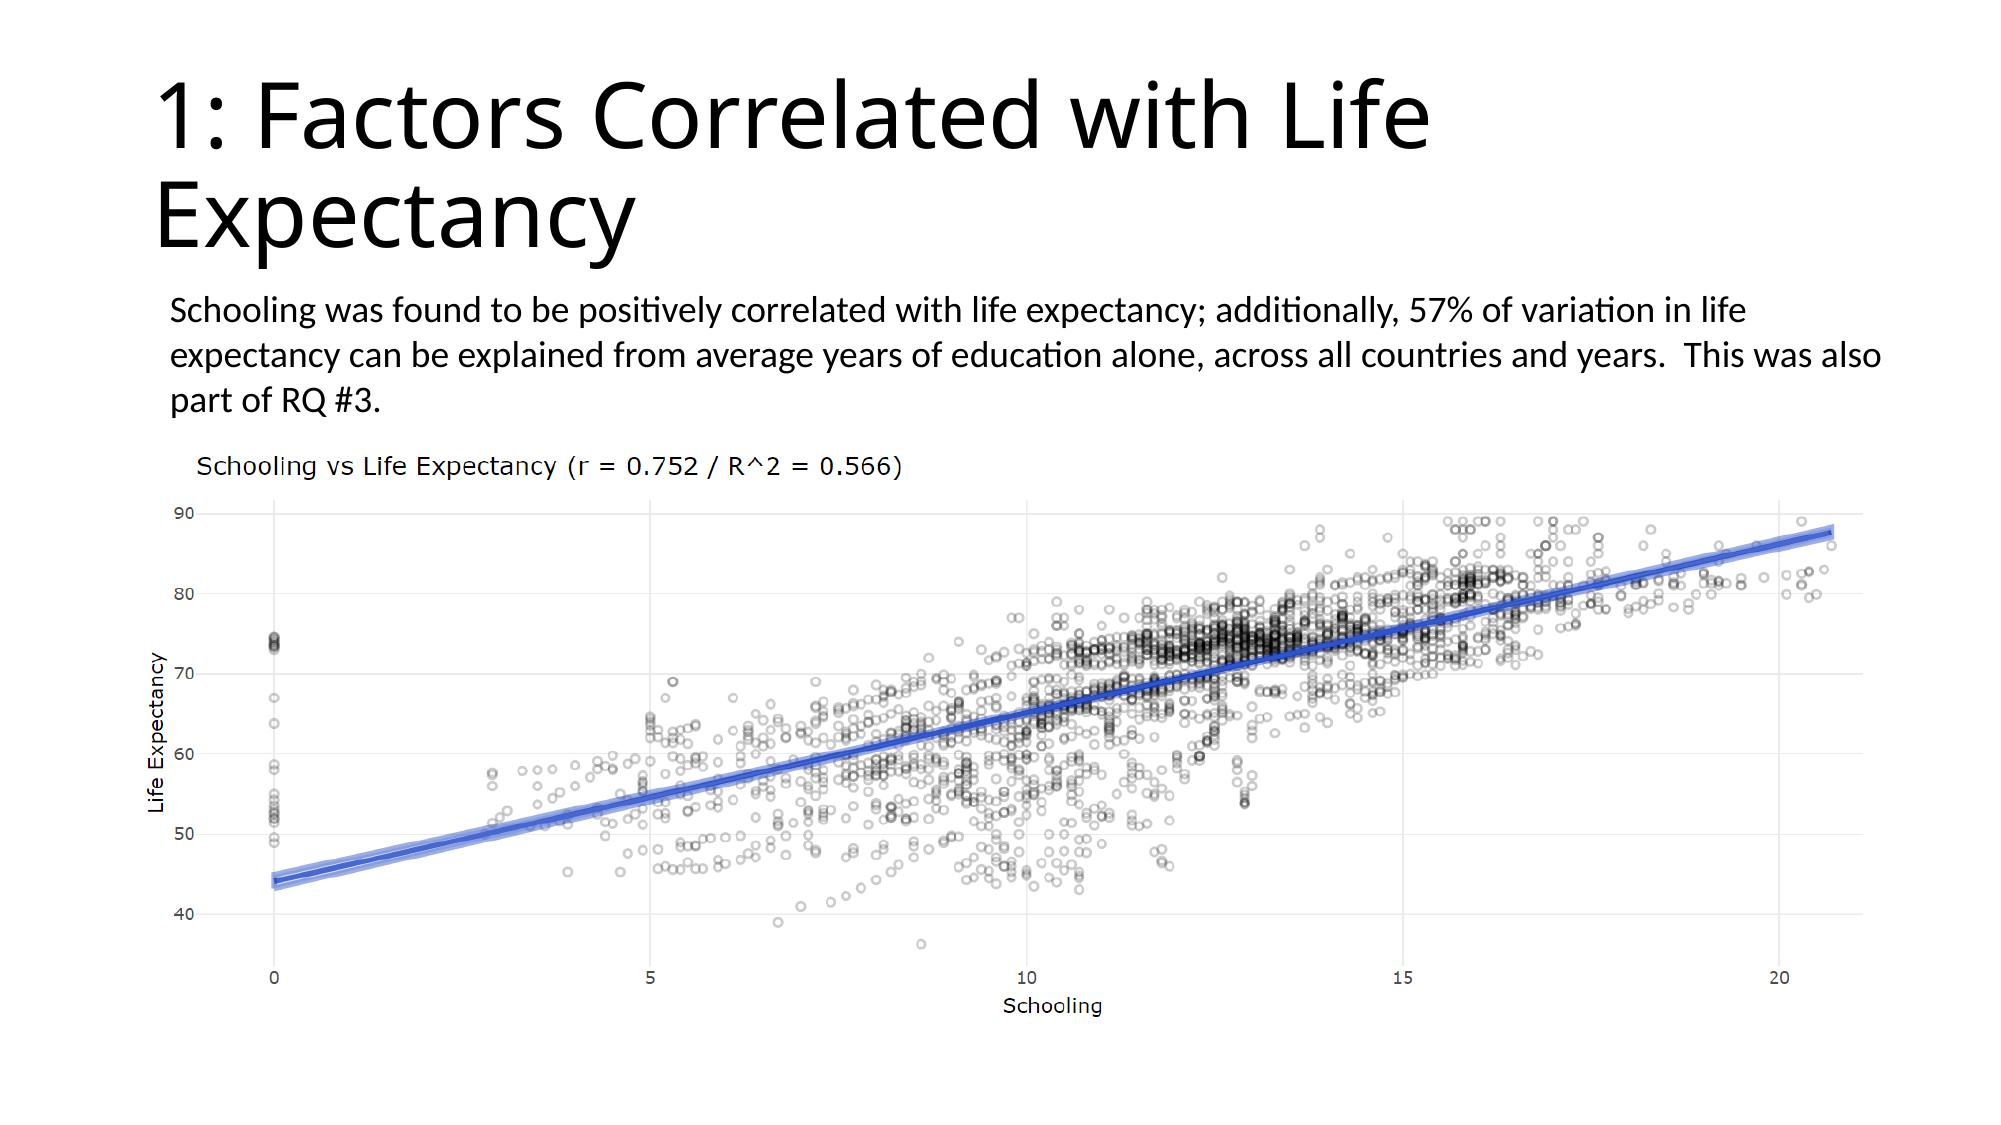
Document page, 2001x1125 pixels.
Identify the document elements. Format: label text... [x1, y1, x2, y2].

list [137, 444, 1863, 1022]
text_box Schooling was found to be positively correlated with life expectancy; additionally, 57% of variation in life expectancy can be explained from average years of education alone, across all countries and years. This was also part of RQ #3. [155, 277, 1904, 427]
title 1: Factors Correlated with Life Expectancy [137, 59, 1863, 278]
